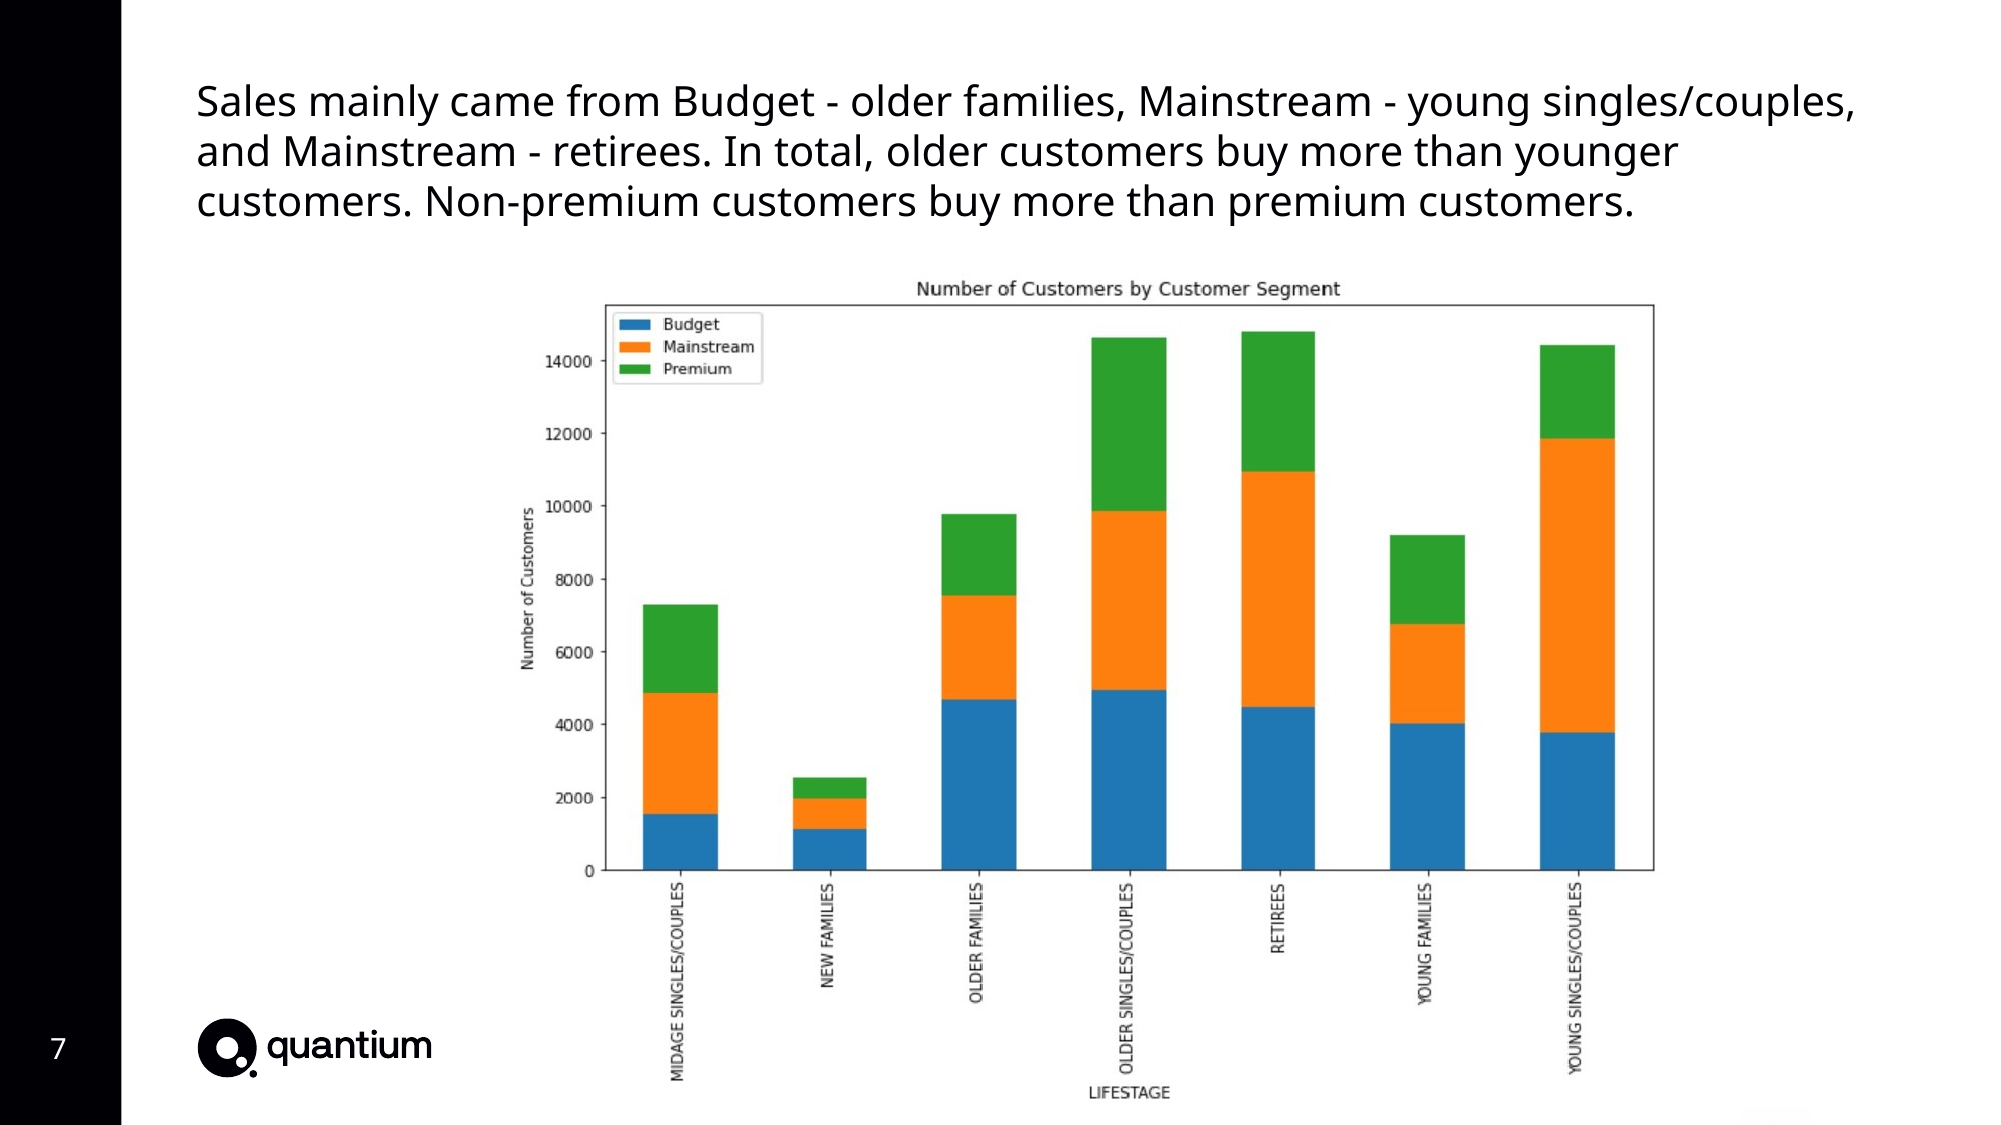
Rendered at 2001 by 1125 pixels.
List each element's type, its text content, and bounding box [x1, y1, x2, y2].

picture [445, 264, 1813, 1125]
list Sales mainly came from Budget - older families, Mainstream - young singles/couples, and Mainstream - retirees. In total, older customers buy more than younger customers. Non-premium customers buy more than premium customers. [196, 74, 1916, 210]
